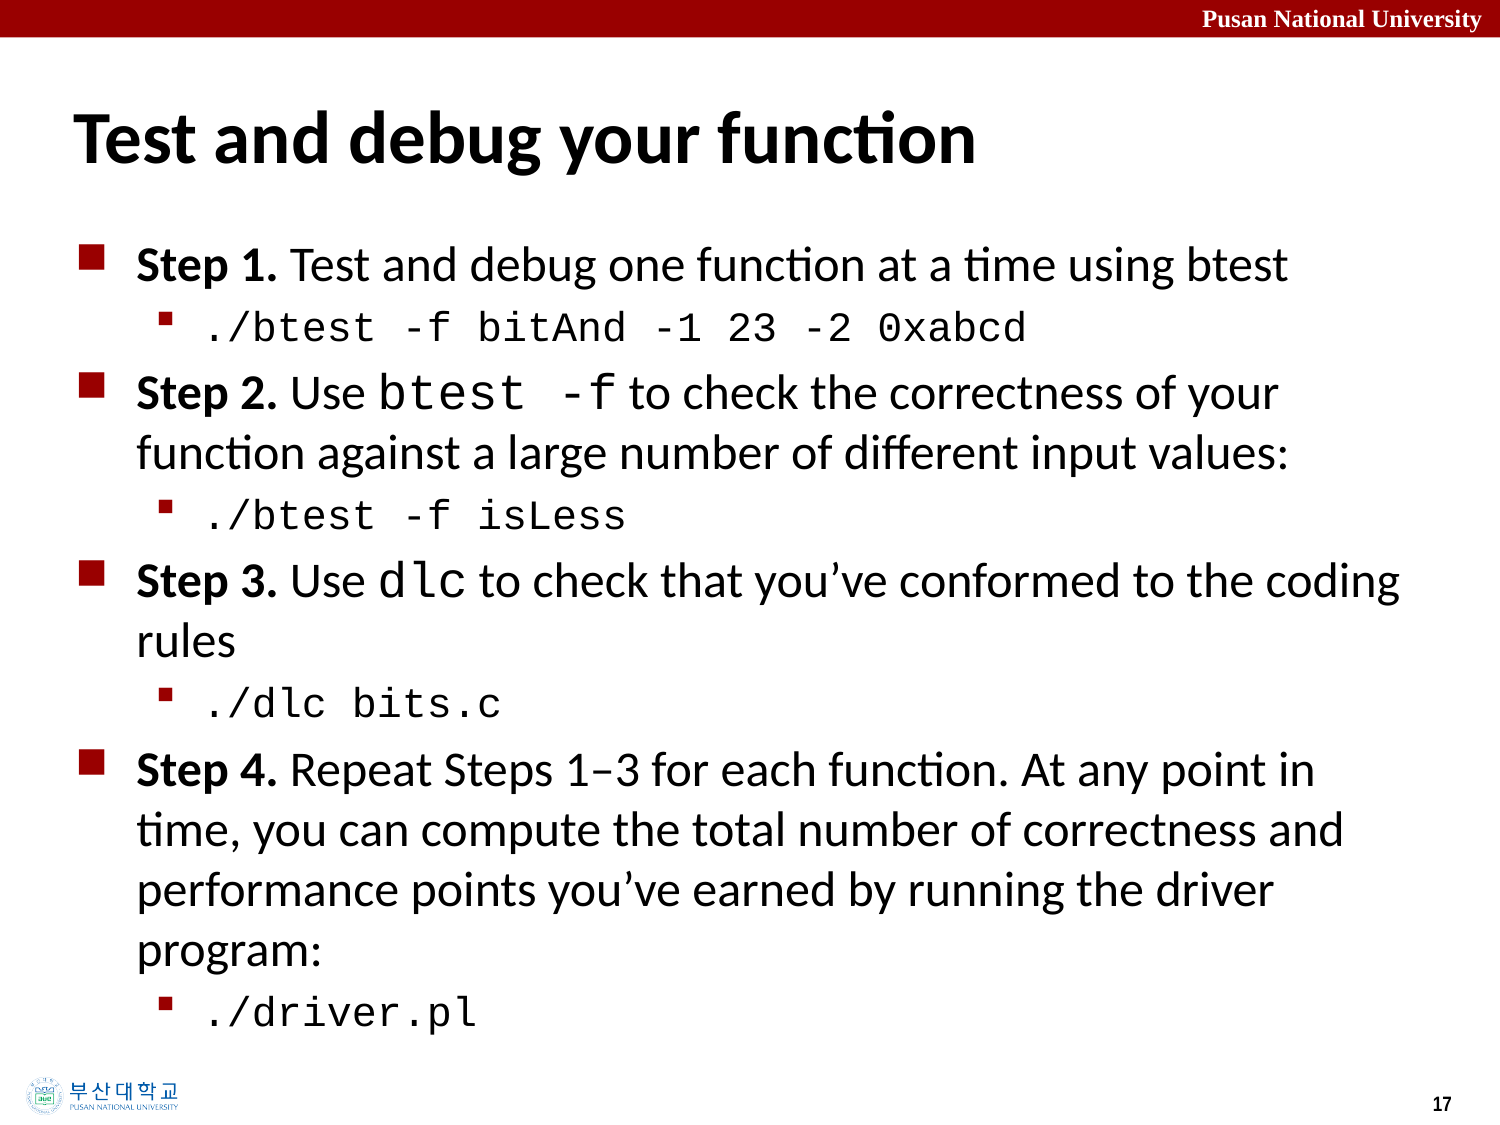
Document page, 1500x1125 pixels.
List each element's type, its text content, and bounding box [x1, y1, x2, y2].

list Step 1. Test and debug one function at a time using btest ./btest -f bitAnd -1 23 -2 0xabcd Step 2. Use btest -f to check the correctness of your function against a large number of different input values: ./btest -f isLess Step 3. Use dlc to check that you’ve conformed to the coding rules ./dlc bits.c Step 4. Repeat Steps 1–3 for each function. At any point in time, you can compute the total number of correctness and performance points you’ve earned by running the driver program: ./driver.pl [64, 223, 1438, 1040]
picture [24, 1076, 180, 1116]
title Test and debug your function [58, 71, 1438, 197]
